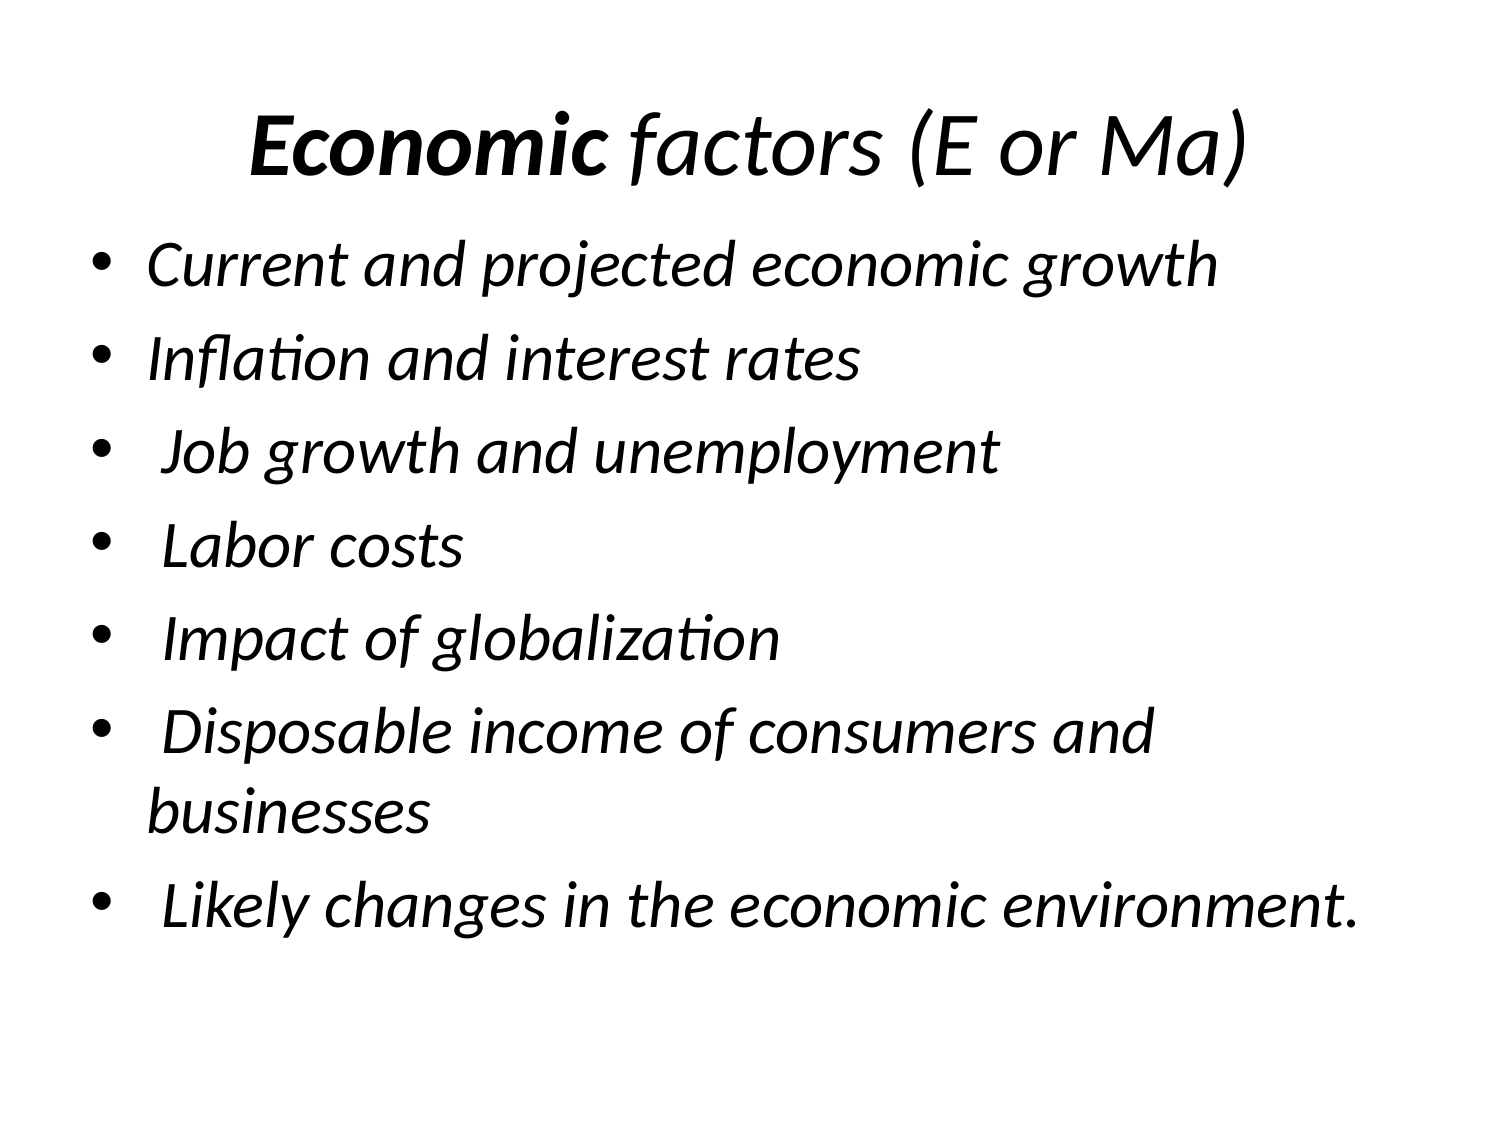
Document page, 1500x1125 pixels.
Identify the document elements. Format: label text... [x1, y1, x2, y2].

title Economic factors (E or Ma) [75, 45, 1425, 212]
list Current and projected economic growth Inflation and interest rates Job growth and unemployment Labor costs Impact of globalization Disposable income of consumers and businesses Likely changes in the economic environment. [75, 212, 1425, 1063]
